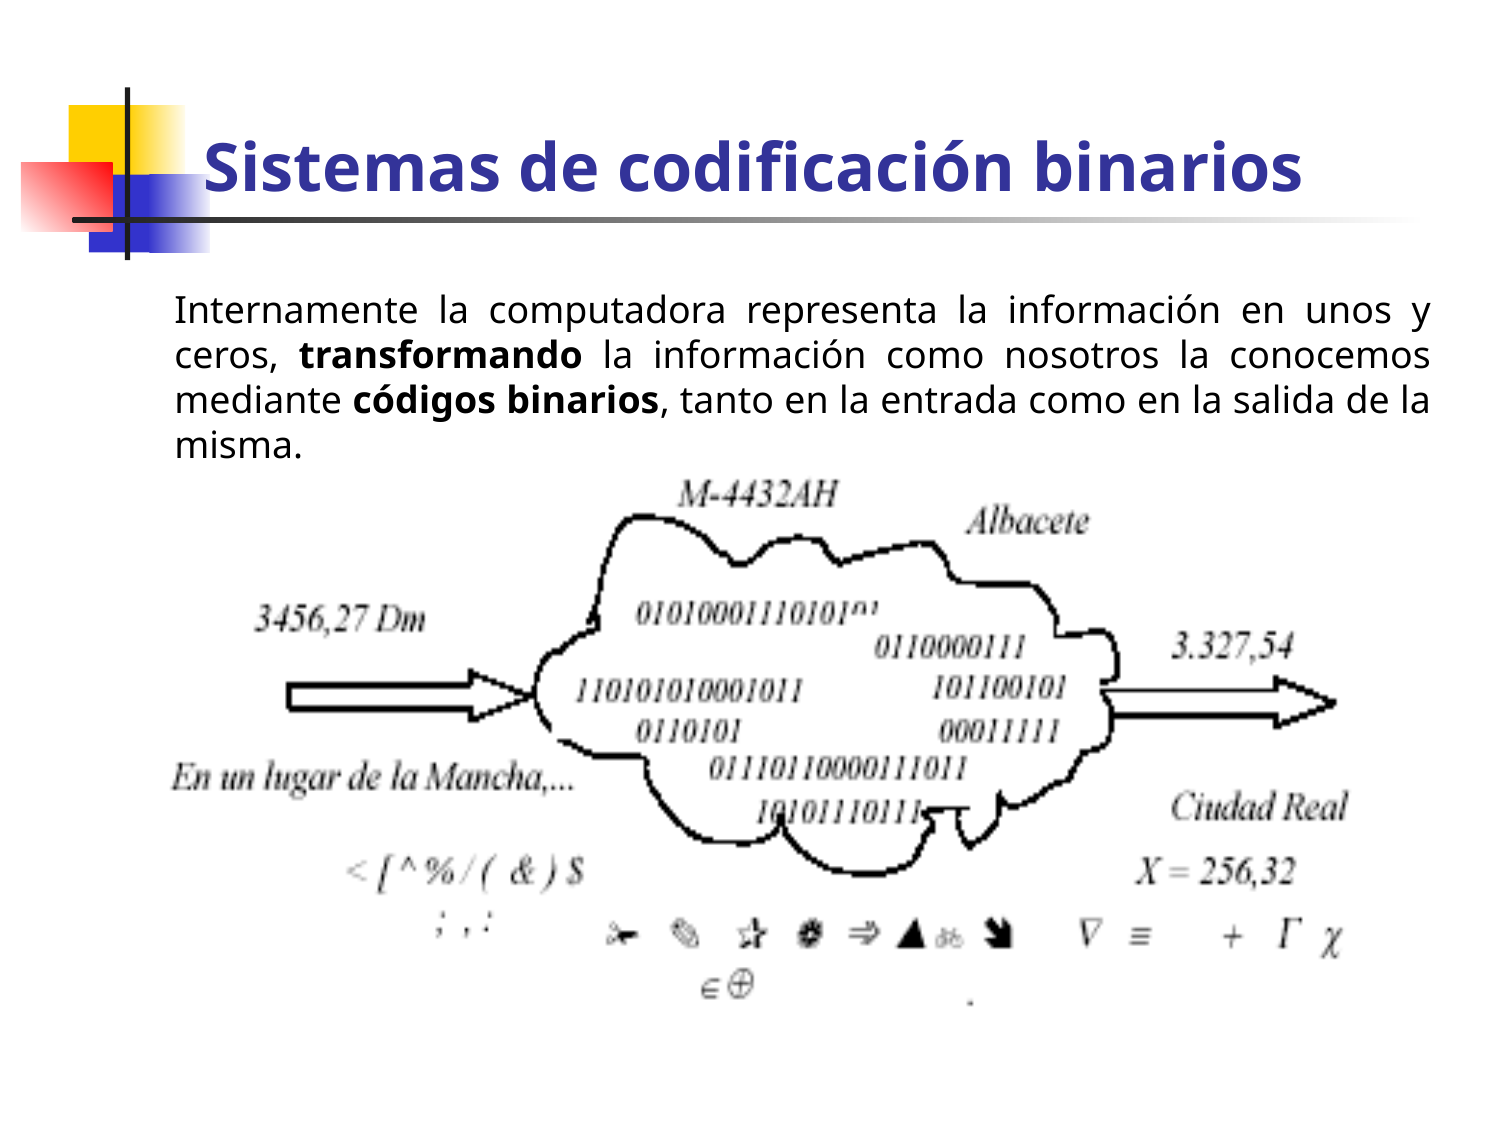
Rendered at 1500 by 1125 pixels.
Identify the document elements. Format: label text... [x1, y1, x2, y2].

title Sistemas de codificación binarios [188, 35, 1468, 213]
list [82, 444, 1424, 1020]
text_box Internamente la computadora representa la información en unos y ceros, transformando la información como nosotros la conocemos mediante códigos binarios, tanto en la entrada como en la salida de la misma. [159, 278, 1447, 474]
